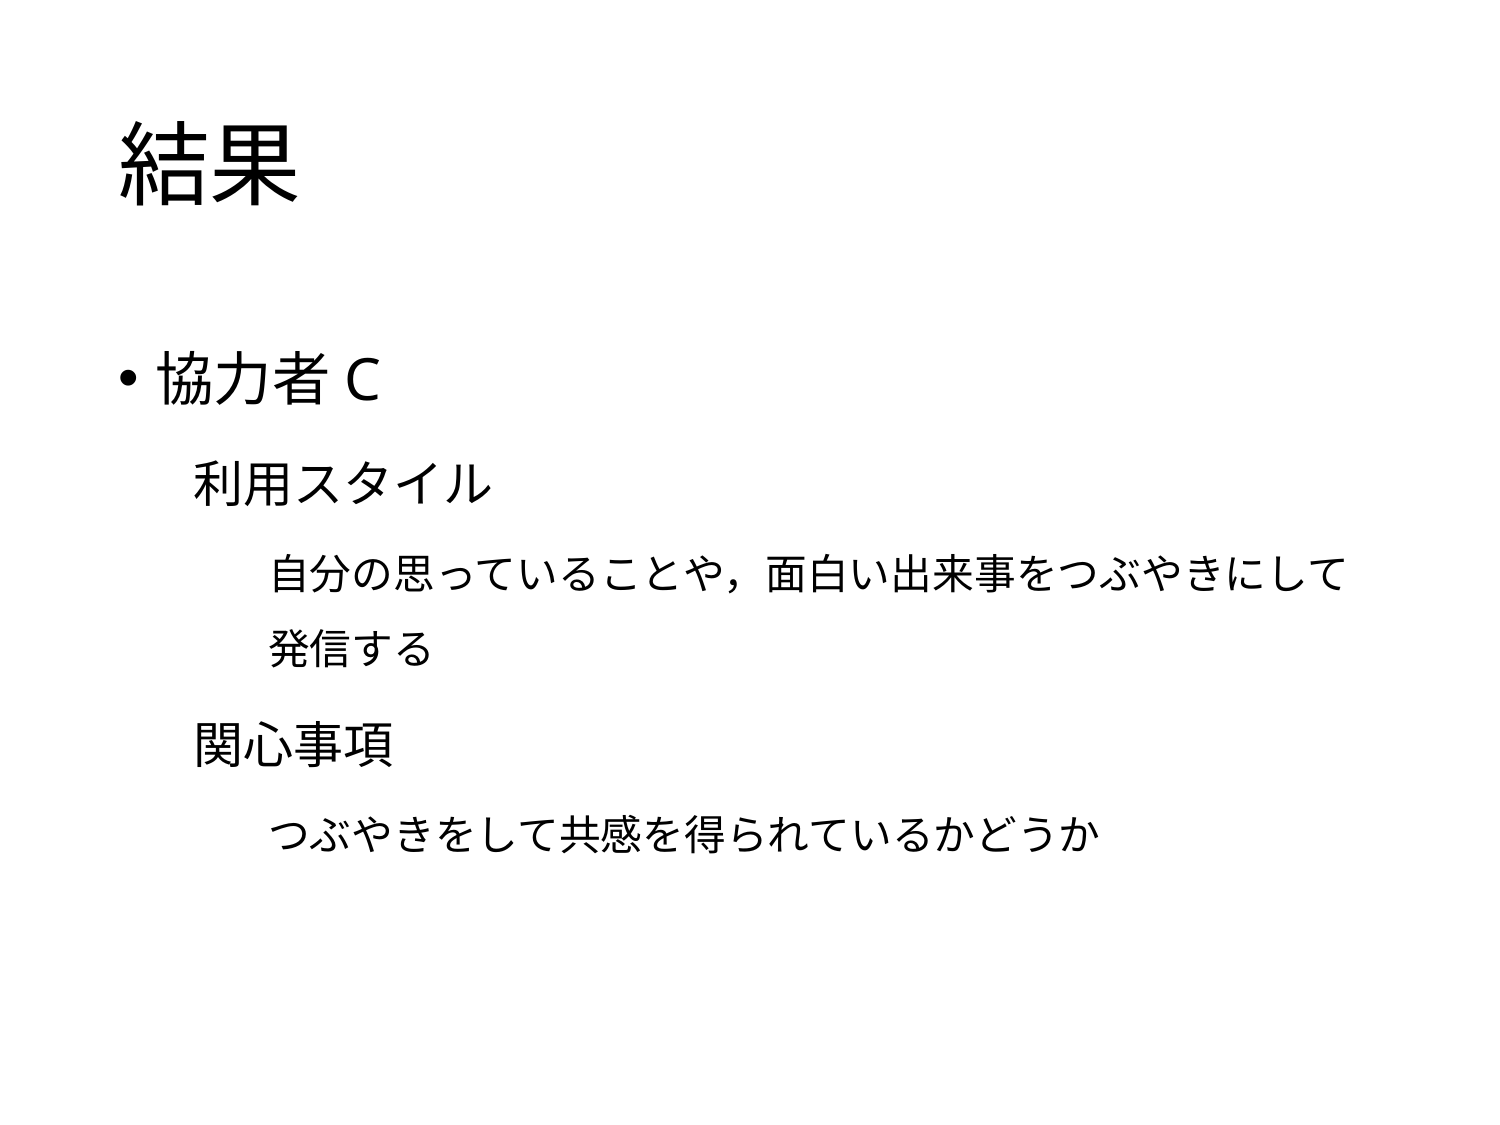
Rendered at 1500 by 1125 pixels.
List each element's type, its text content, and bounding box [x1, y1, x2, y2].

title 結果 [103, 59, 1397, 278]
list 協力者C 利用スタイル 自分の思っていることや，面白い出来事をつぶやきにして発信する 関心事項 つぶやきをして共感を得られているかどうか [103, 299, 1397, 1014]
